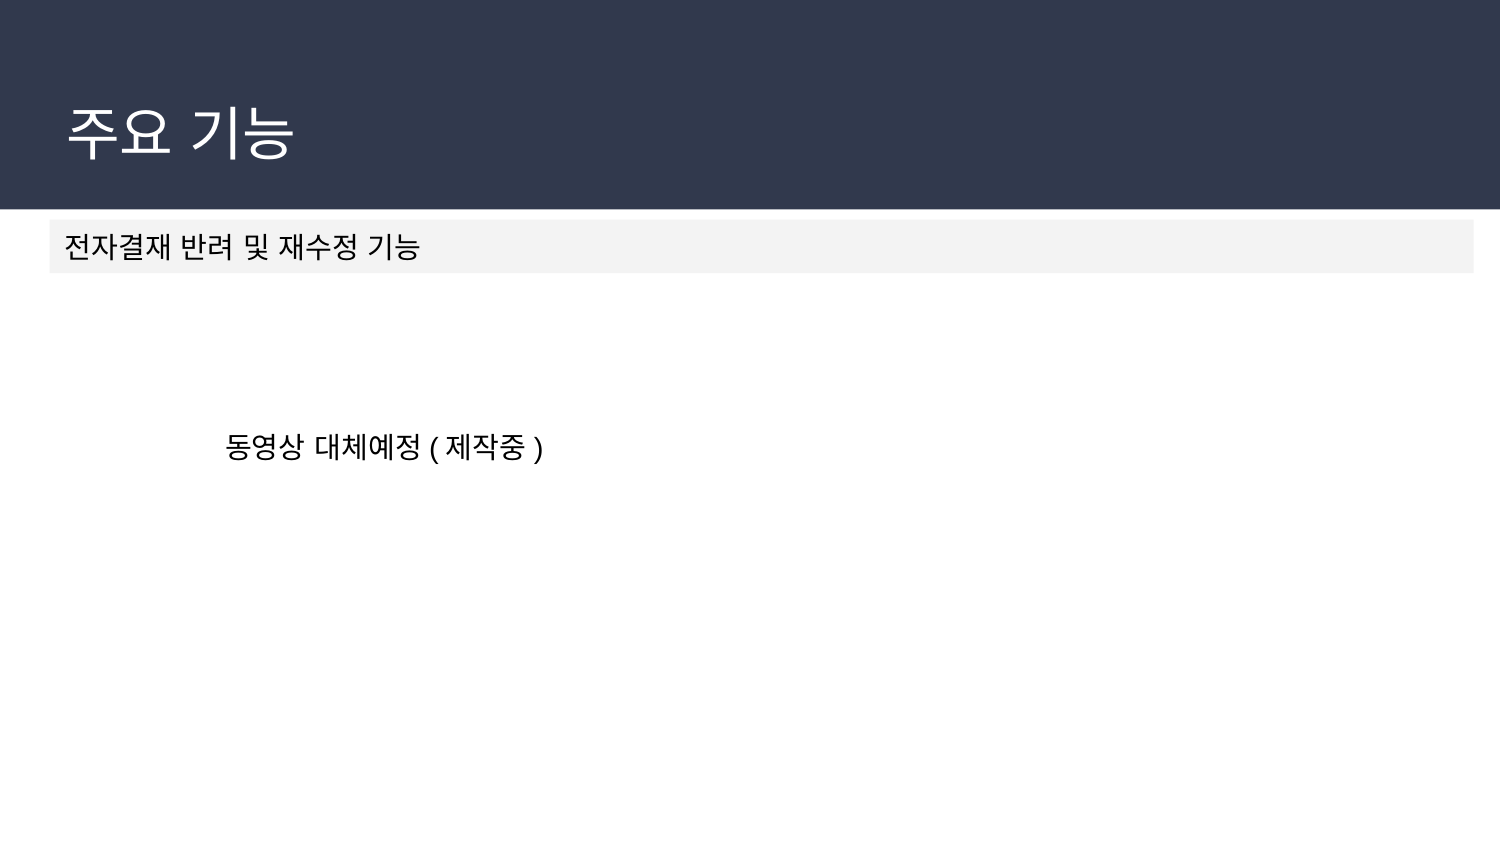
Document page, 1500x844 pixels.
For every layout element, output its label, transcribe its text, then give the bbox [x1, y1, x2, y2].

text_box 동영상 대체예정(제작중) [210, 421, 1223, 472]
title 주요 기능 [51, 82, 1449, 185]
text_box 전자결재 반려 및 재수정 기능 [49, 219, 1474, 274]
